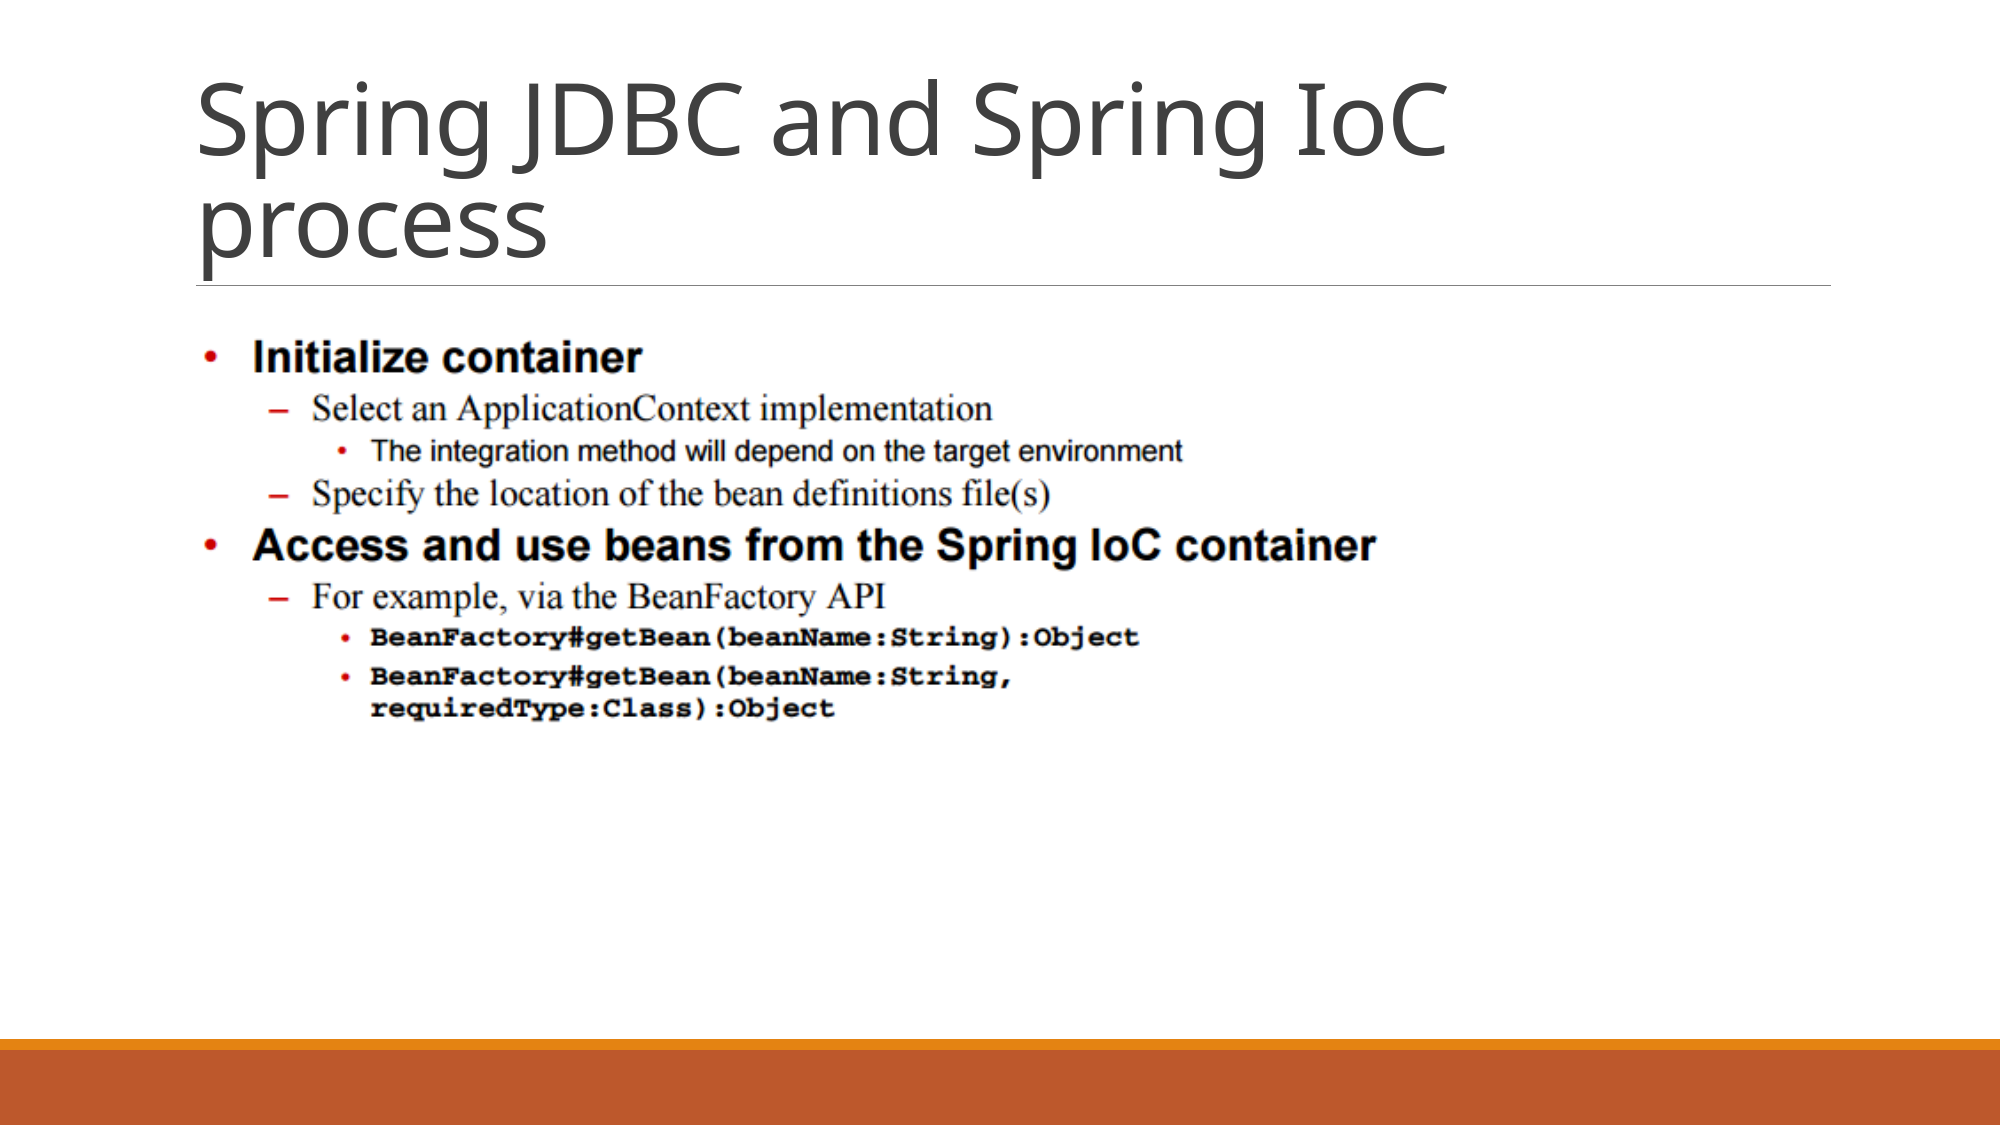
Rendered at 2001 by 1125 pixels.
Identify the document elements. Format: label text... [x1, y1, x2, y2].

picture [197, 323, 1423, 812]
title Spring JDBC and Spring IoC process [180, 47, 1830, 285]
